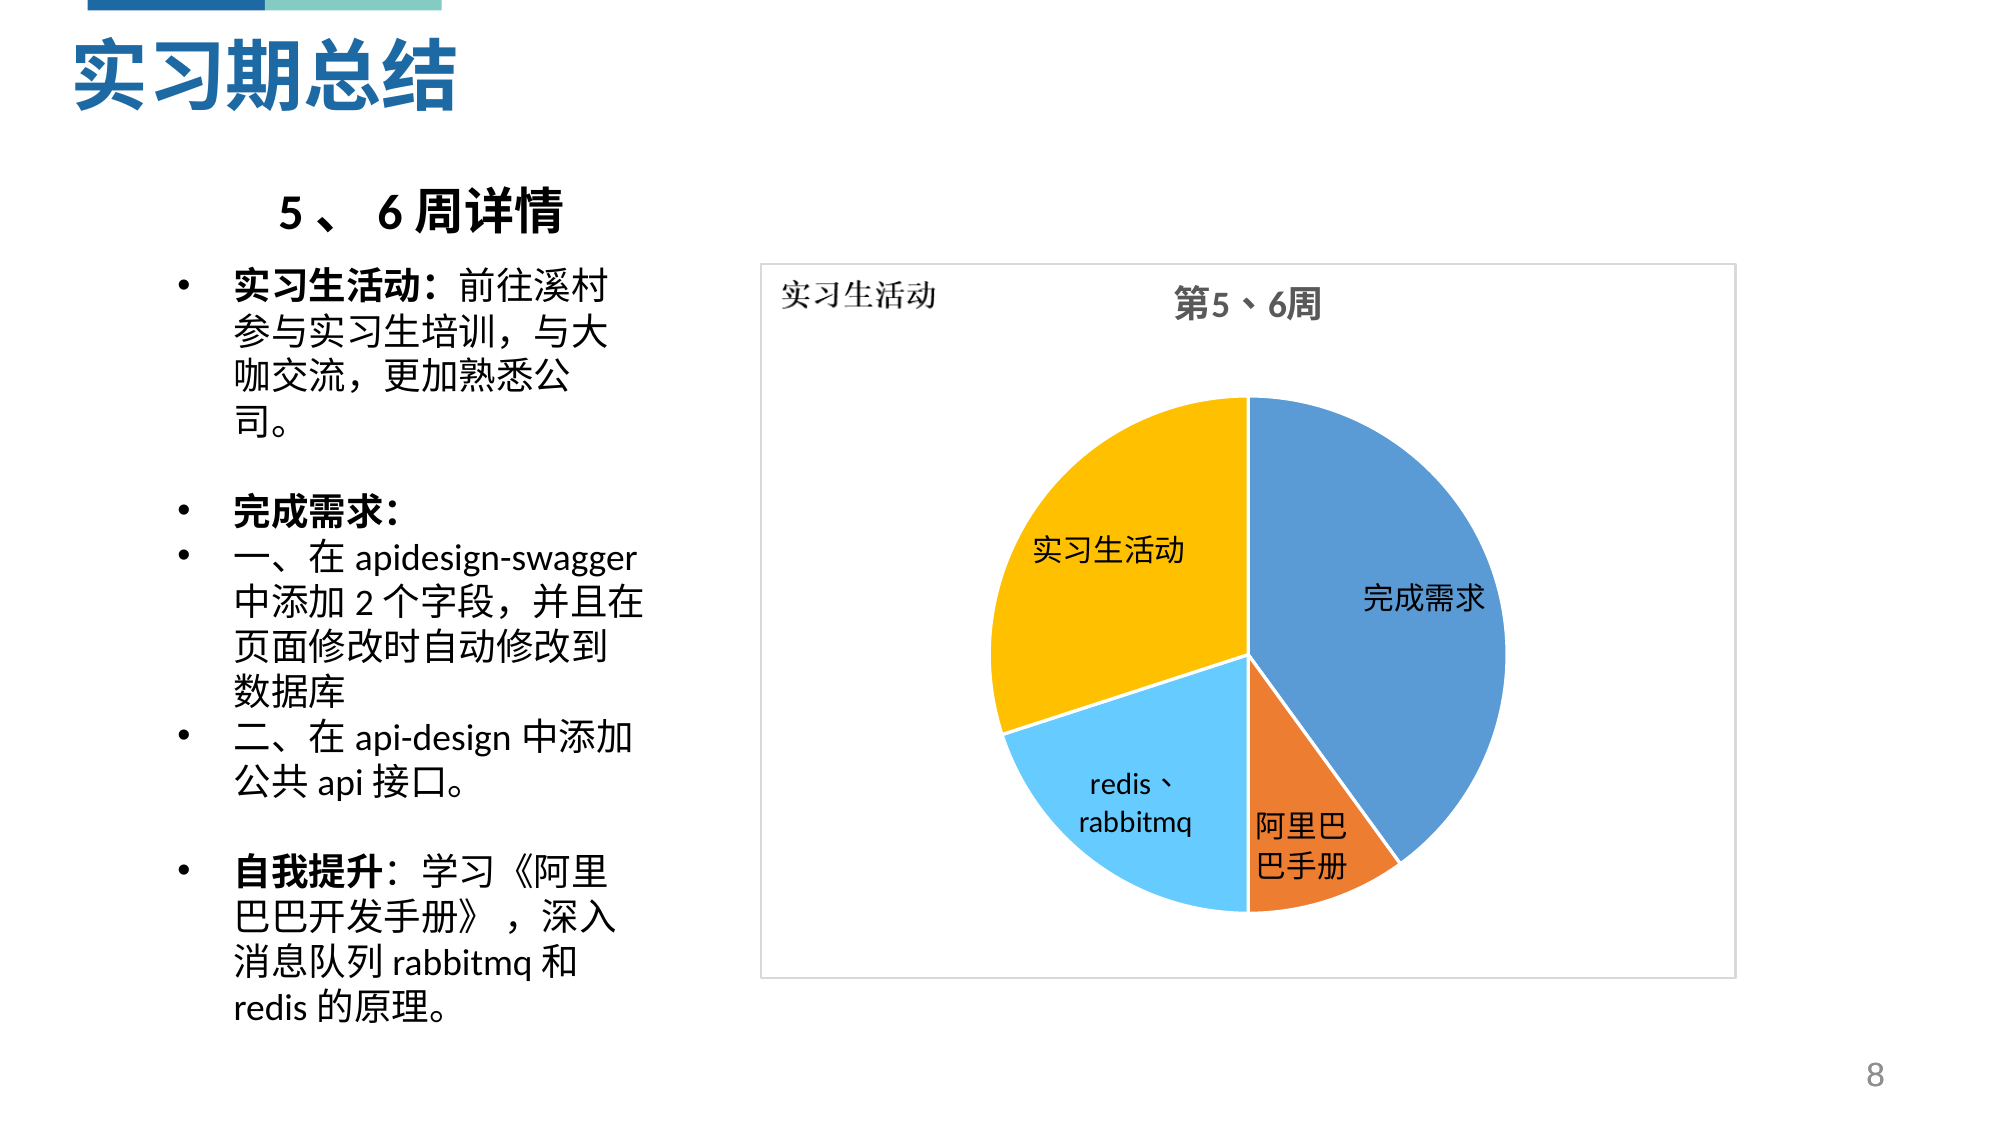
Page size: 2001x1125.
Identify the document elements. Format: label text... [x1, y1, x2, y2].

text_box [751, 255, 1745, 987]
text_box 8 [1433, 1042, 1900, 1103]
text_box 实习生活动：前往溪村参与实习生培训，与大咖交流，更加熟悉公司。 完成需求： 一、在apidesign-swagger中添加2个字段，并且在页面修改时自动修改到数据库 二、在api-design中添加公共api接口。 自我提升：学习《阿里巴巴开发手册》 ，深入消息队列rabbitmq和redis的原理。 [87, 255, 661, 1035]
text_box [87, 0, 442, 11]
text_box 5、6周详情 [263, 172, 580, 248]
text_box 实习期总结 [48, 19, 481, 128]
